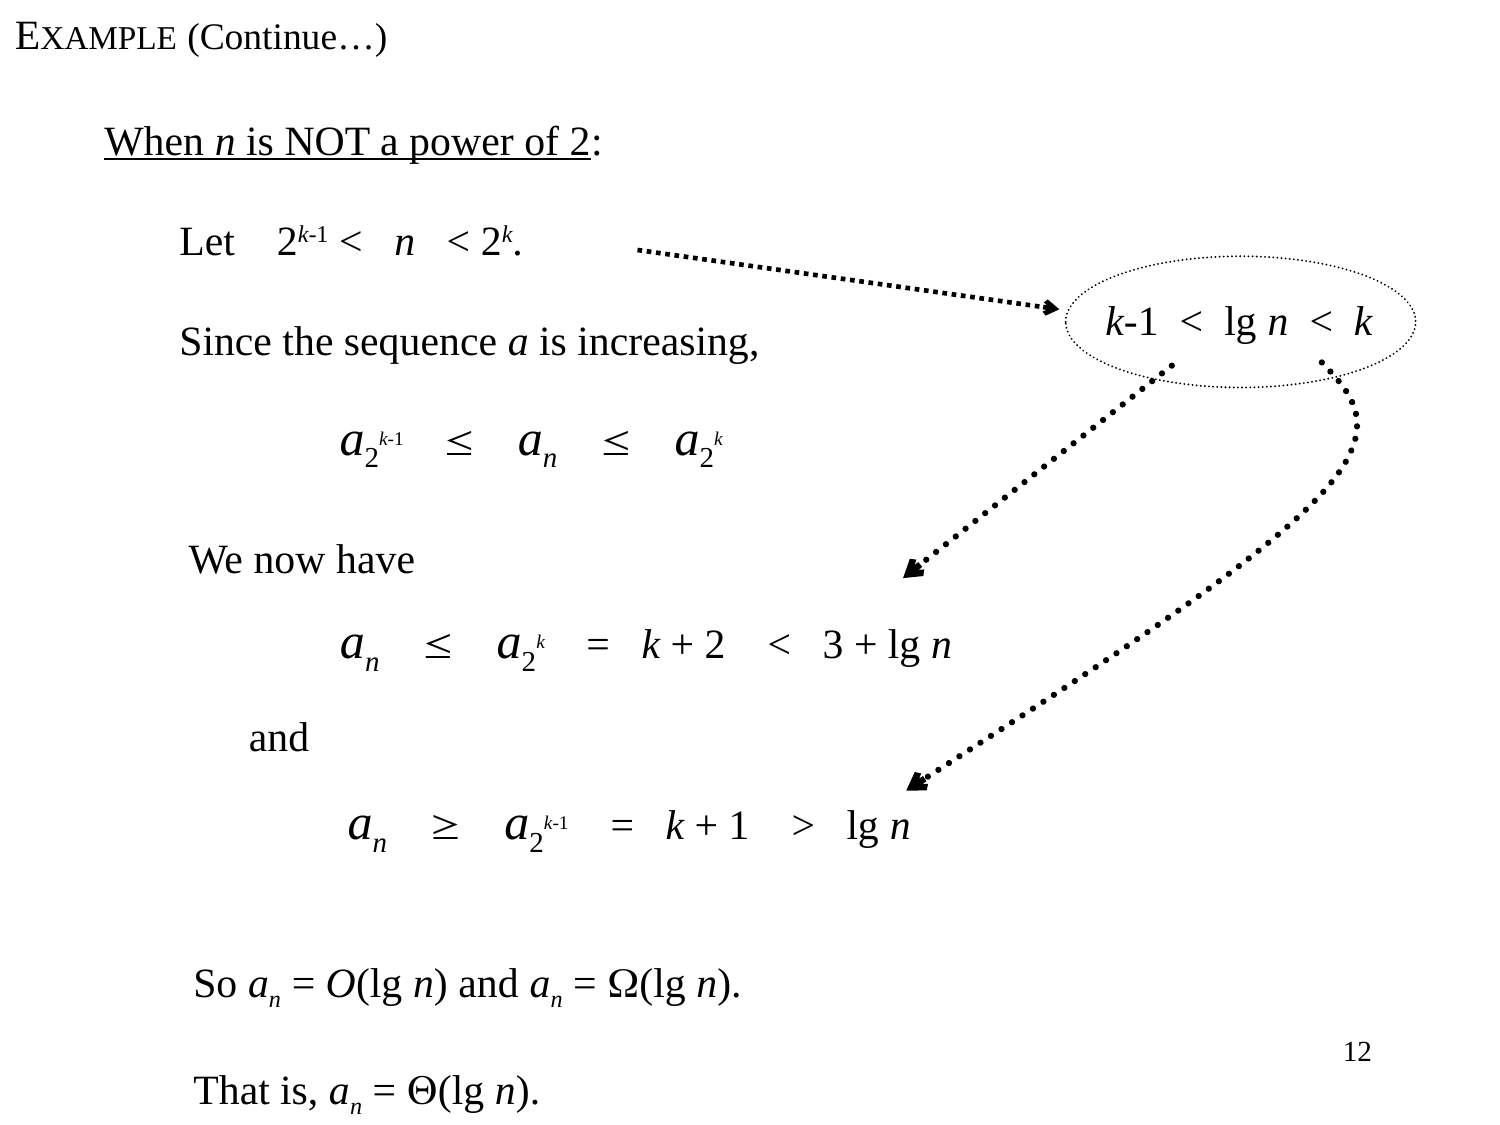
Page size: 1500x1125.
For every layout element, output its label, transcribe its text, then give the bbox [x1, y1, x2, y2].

slide_number 12 [1074, 1024, 1388, 1101]
text_box a2k-1  an  a2k [324, 426, 748, 469]
text_box an  a2k = k + 2 < 3 + lg n [325, 629, 967, 672]
text_box [1065, 256, 1416, 388]
text_box an  a2k-1 = k + 1 > lg n [332, 810, 926, 853]
text_box and [181, 702, 325, 768]
text_box When n is NOT a power of 2: Let 2k-1 < n < 2k. Since the sequence a is increasing, [89, 106, 775, 372]
text_box k-1 < lg n < k [1090, 286, 1388, 352]
text_box We now have [173, 524, 431, 739]
text_box [906, 362, 1358, 791]
text_box EXAMPLE (Continue…) [0, 0, 403, 65]
text_box So an = O(lg n) and an = (lg n). That is, an = (lg n). [178, 948, 757, 1125]
